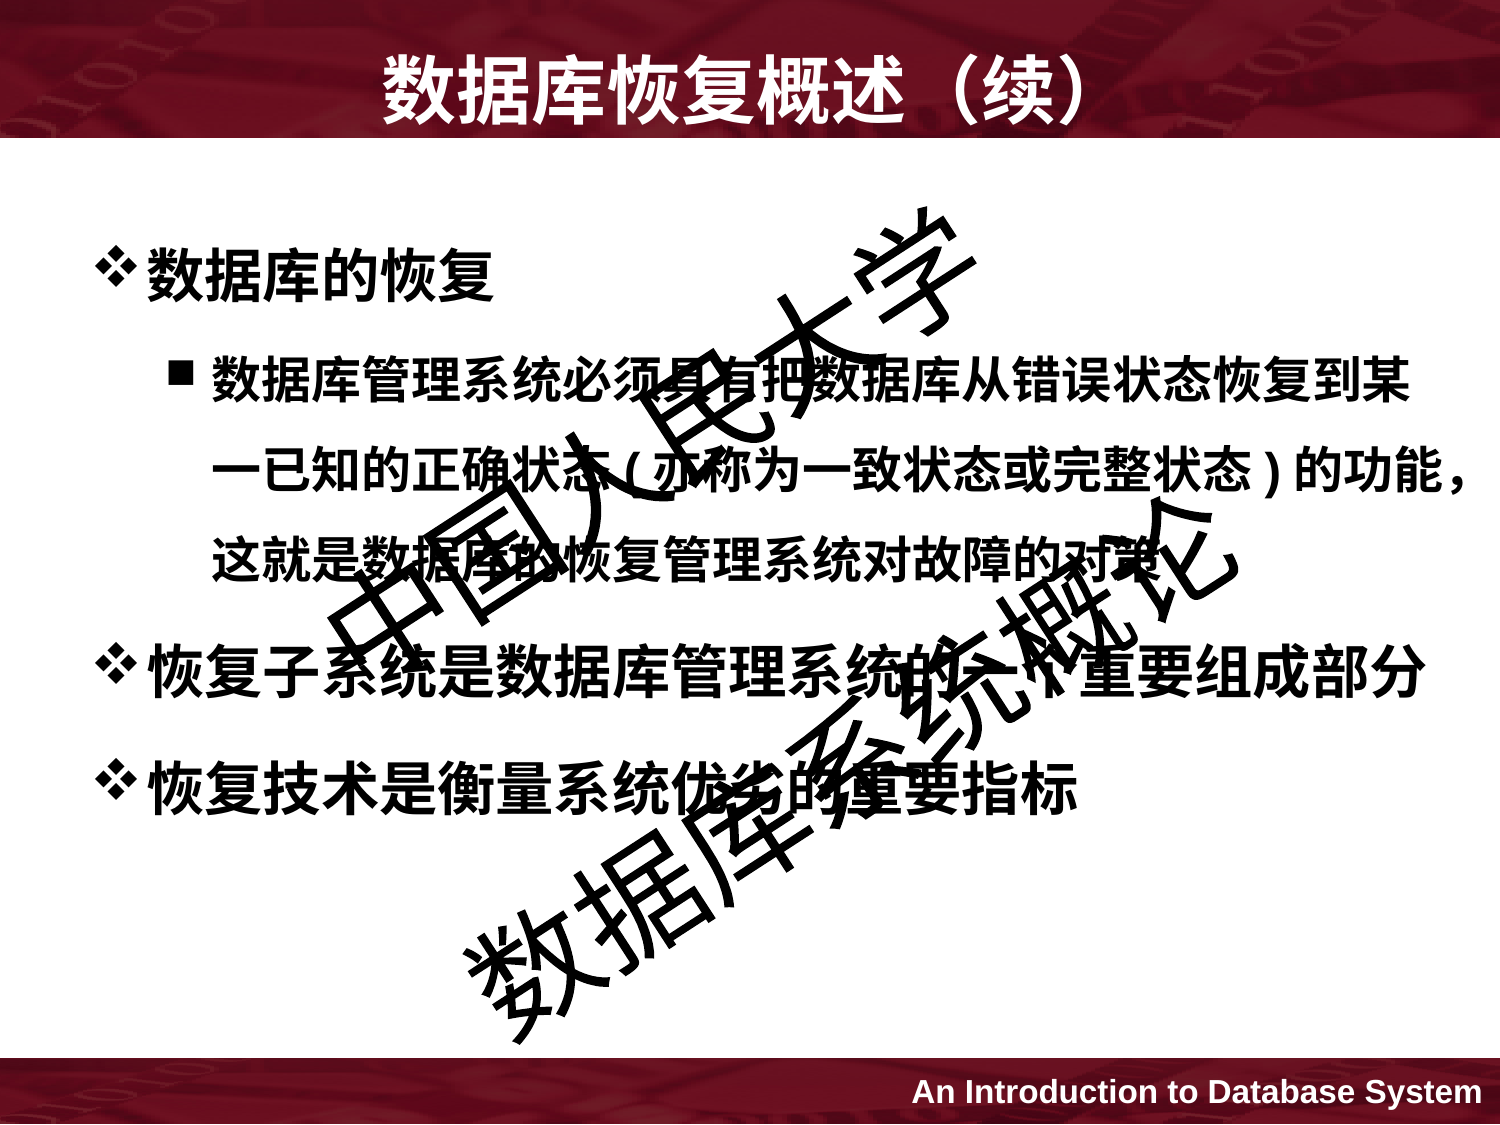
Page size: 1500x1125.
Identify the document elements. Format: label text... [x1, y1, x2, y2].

picture [0, 0, 1500, 138]
title 数据库恢复概述（续） [149, 41, 1363, 135]
text_box [856, 1046, 1447, 1100]
list 数据库的恢复 数据库管理系统必须具有把数据库从错误状态恢复到某一已知的正确状态(亦称为一致状态或完整状态)的功能，这就是数据库的恢复管理系统对故障的对策 恢复子系统是数据库管理系统的一个重要组成部分 恢复技术是衡量系统优劣的重要指标 [74, 196, 1471, 979]
picture [0, 1058, 1500, 1124]
